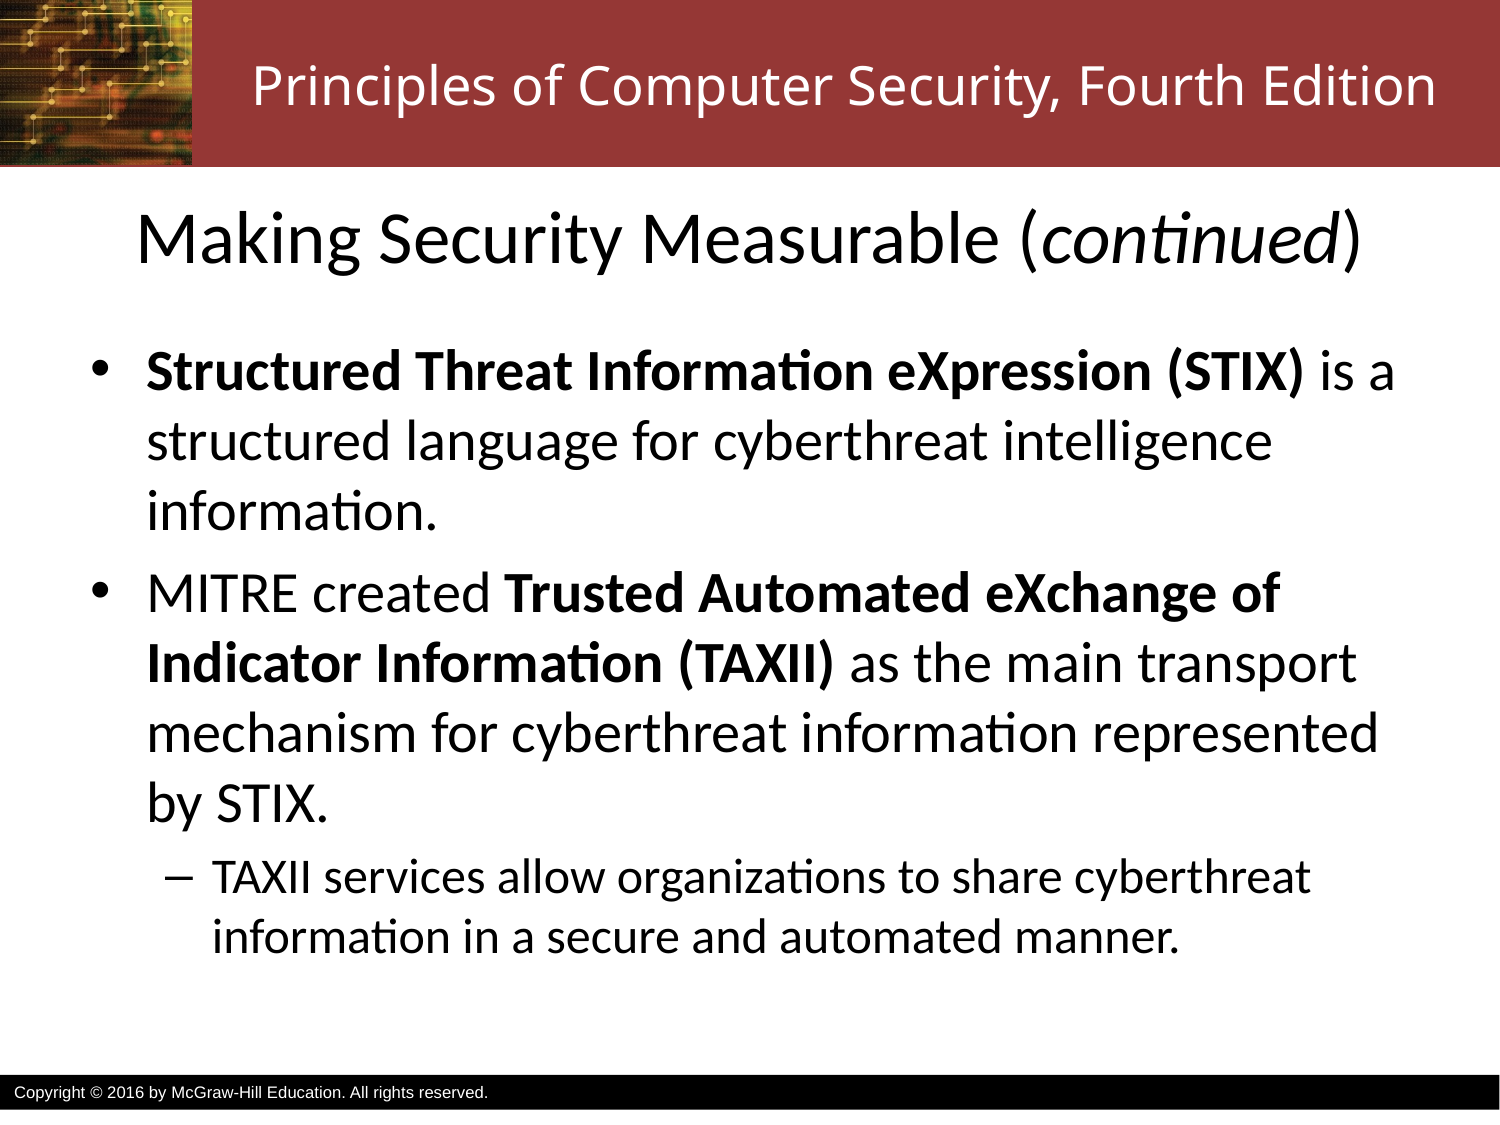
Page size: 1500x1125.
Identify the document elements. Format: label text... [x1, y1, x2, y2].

picture [0, 0, 192, 165]
title Making Security Measurable (continued) [75, 181, 1425, 324]
list Structured Threat Information eXpression (STIX) is a structured language for cyberthreat intelligence information. MITRE created Trusted Automated eXchange of Indicator Information (TAXII) as the main transport mechanism for cyberthreat information represented by STIX. TAXII services allow organizations to share cyberthreat information in a secure and automated manner. [75, 324, 1425, 1005]
